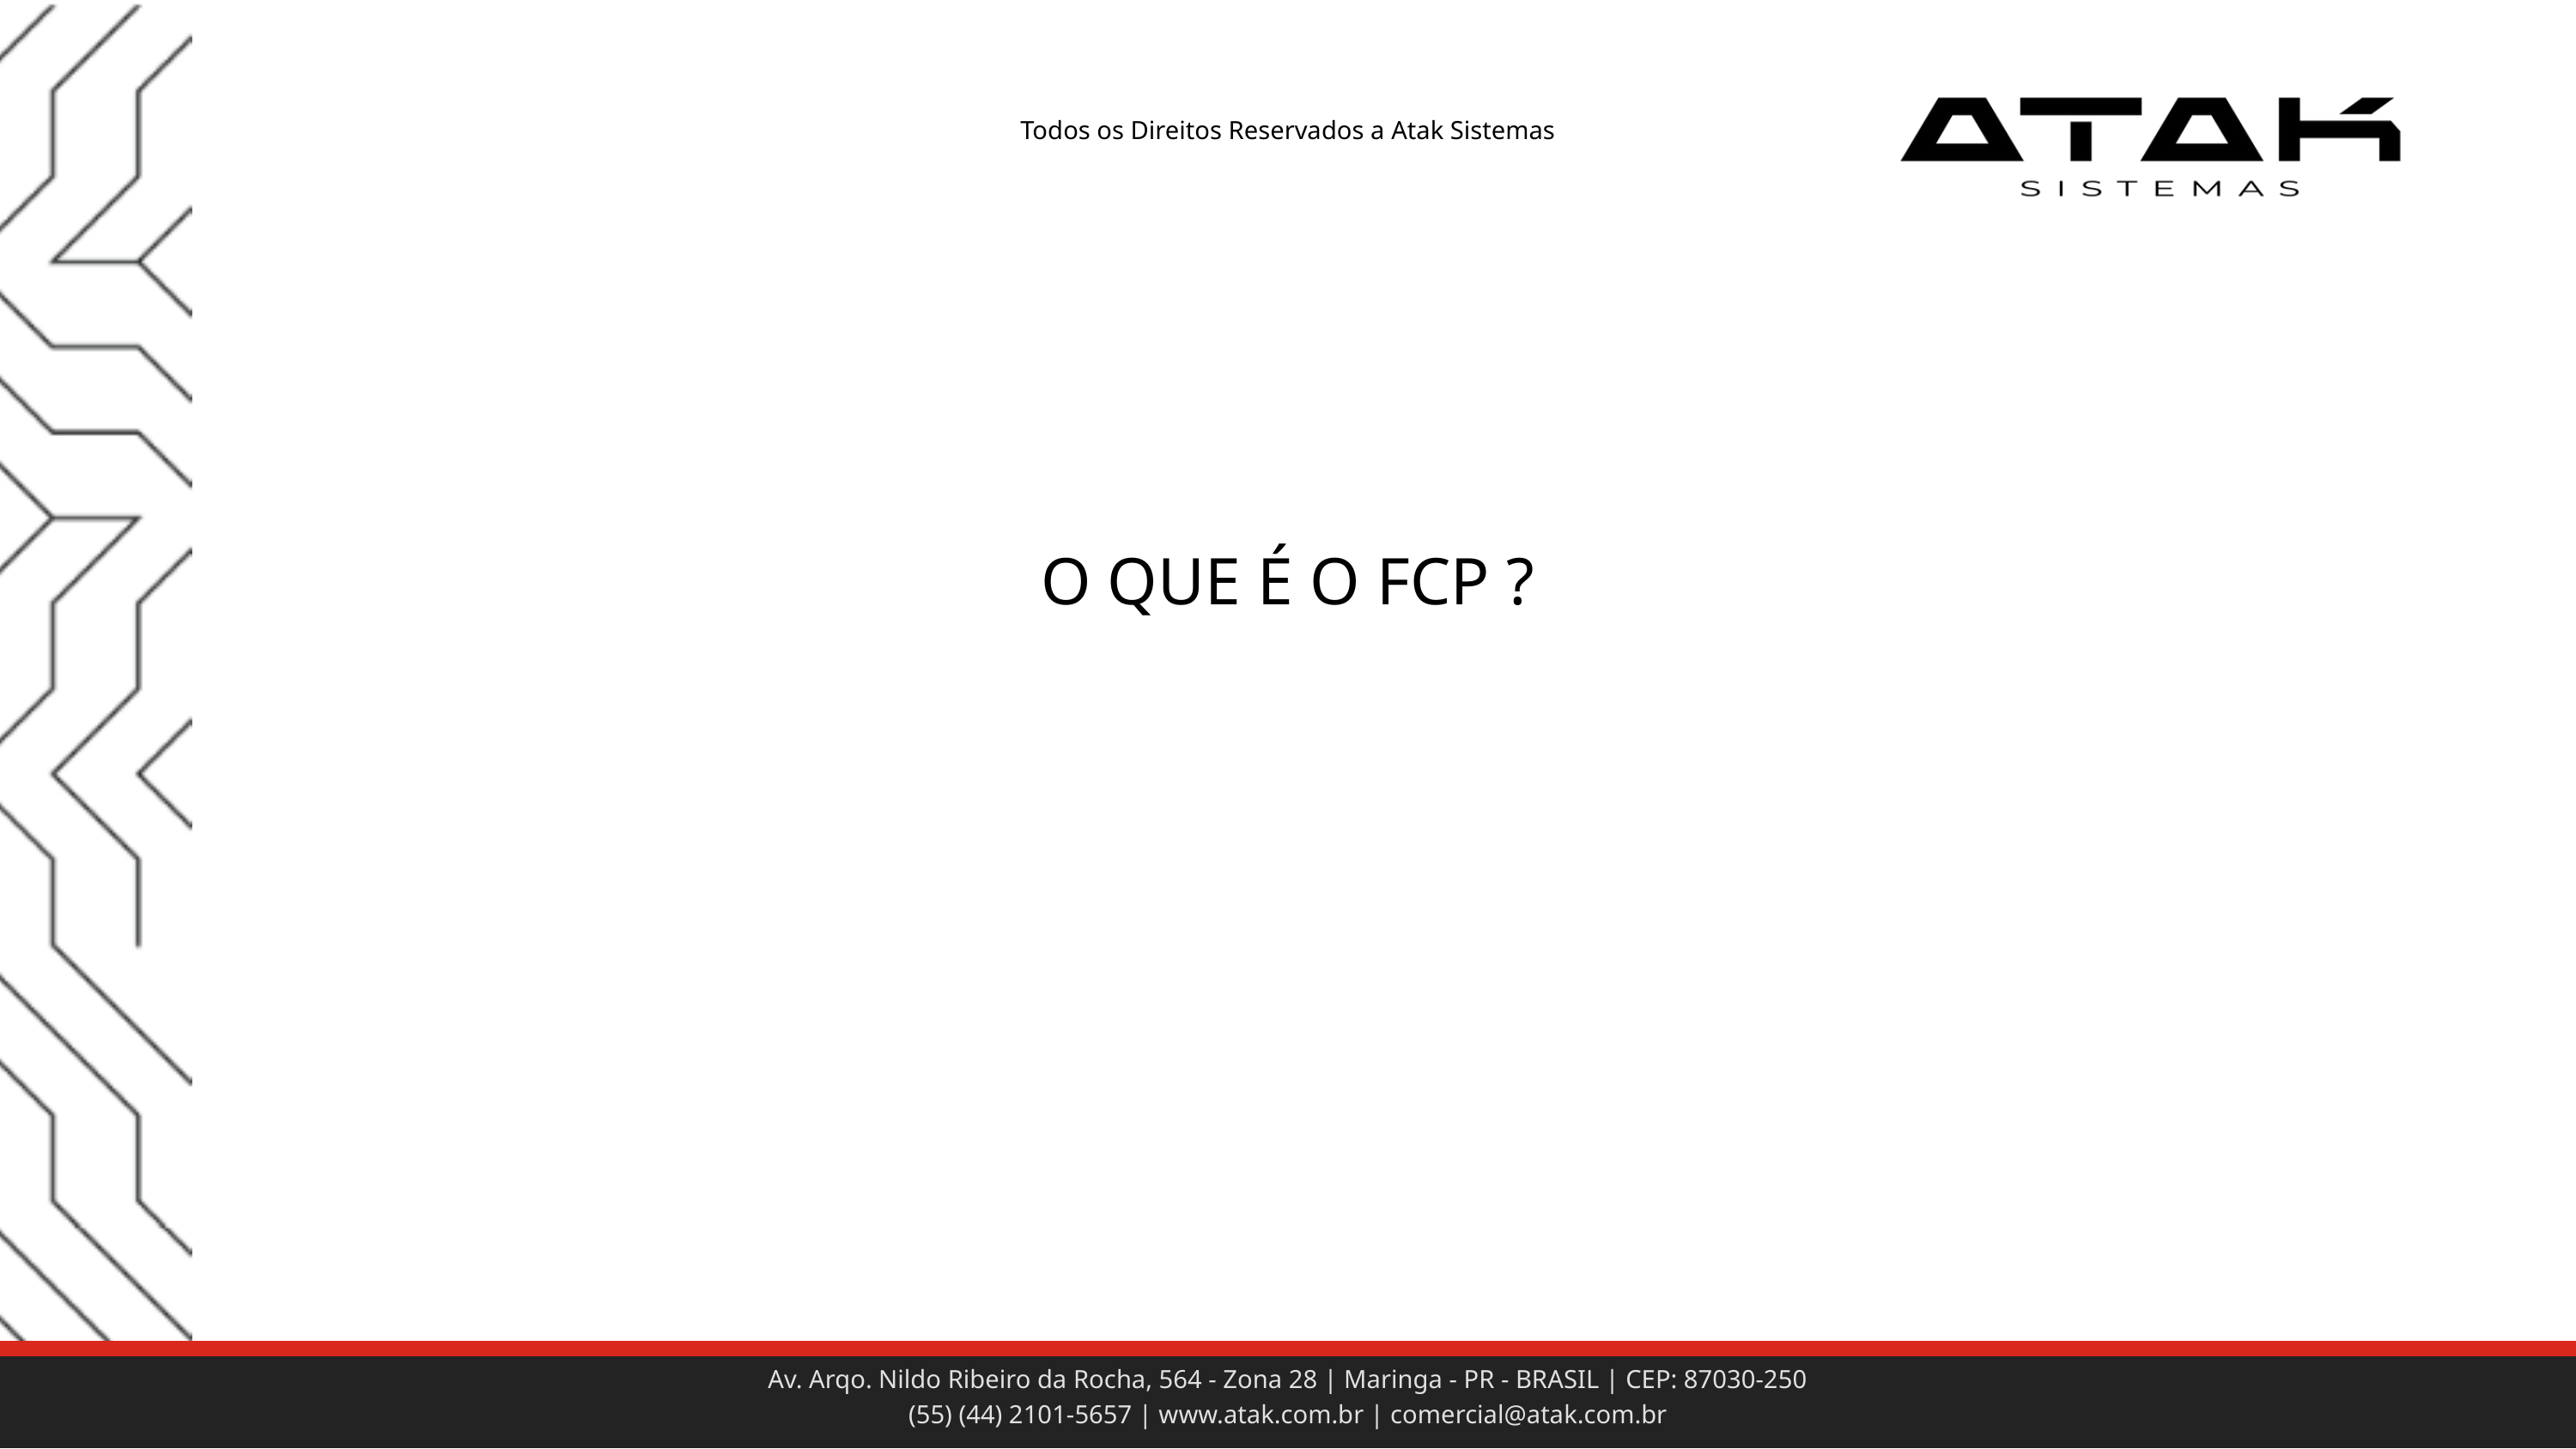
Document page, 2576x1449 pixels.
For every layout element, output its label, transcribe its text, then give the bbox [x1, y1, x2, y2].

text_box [0, 1340, 2576, 1356]
picture [0, 0, 192, 1340]
picture [1882, 75, 2432, 215]
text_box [0, 1356, 2576, 1449]
text_box O QUE É O FCP ? [759, 533, 1817, 624]
text_box Todos os Direitos Reservados a Atak Sistemas [1006, 109, 1570, 142]
